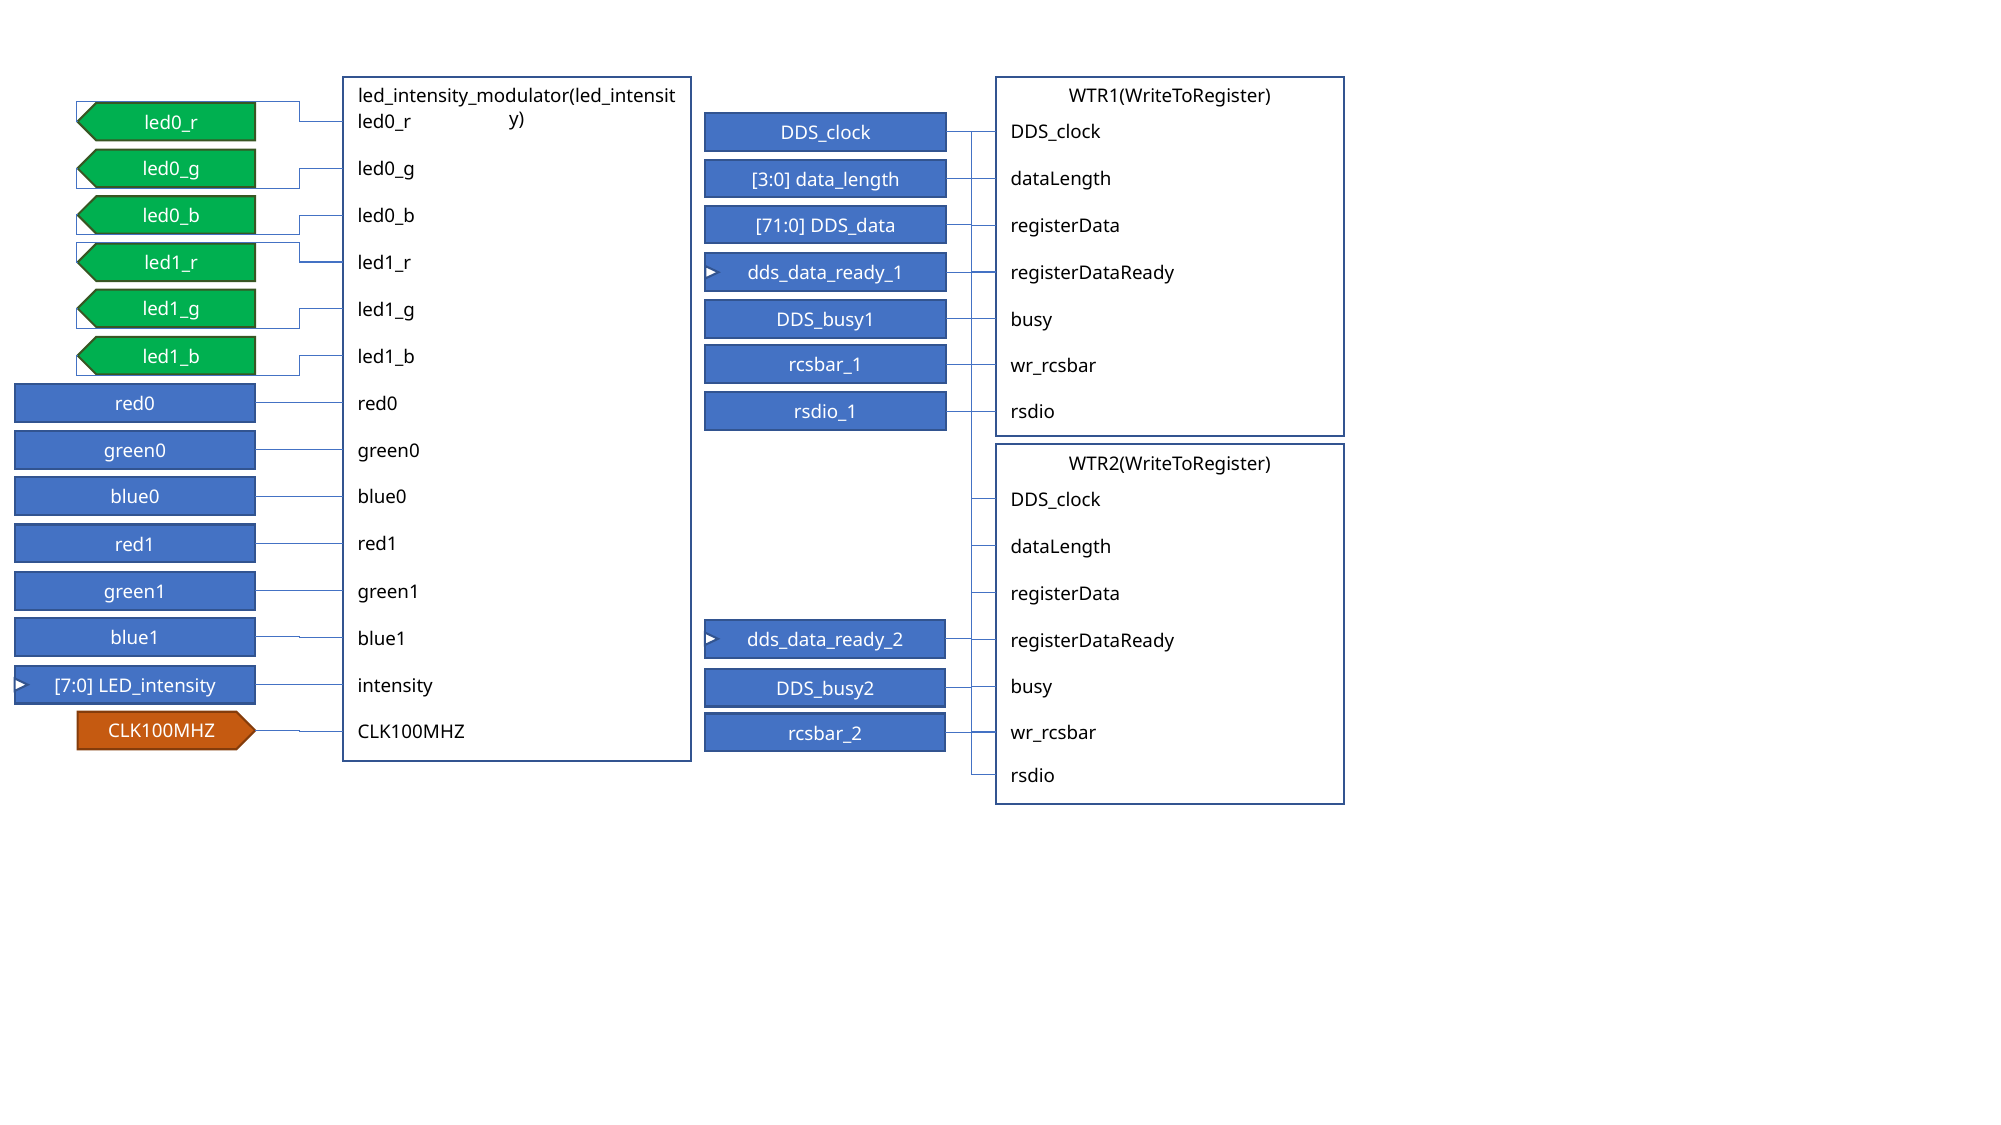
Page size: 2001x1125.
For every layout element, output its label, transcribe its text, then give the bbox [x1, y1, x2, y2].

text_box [945, 131, 996, 178]
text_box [945, 411, 996, 775]
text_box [705, 253, 945, 292]
text_box DDS_busy1 [704, 299, 945, 339]
text_box green0 [14, 430, 256, 470]
text_box [71:0] DDS_data [704, 205, 945, 244]
text_box led0_g [76, 148, 257, 188]
text_box rsdio_1 [704, 391, 945, 431]
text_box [704, 619, 945, 658]
text_box led1_r [76, 243, 257, 283]
text_box blue1 [14, 617, 256, 657]
text_box red1 [14, 523, 256, 563]
text_box red0 [14, 383, 256, 423]
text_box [995, 444, 1344, 804]
text_box [3:0] data_length [704, 159, 945, 198]
text_box rcsbar_2 [704, 712, 945, 752]
text_box DDS_busy2 [704, 668, 945, 708]
text_box led0_r [76, 102, 257, 142]
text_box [945, 178, 996, 224]
text_box DDS_clock [704, 112, 947, 152]
text_box led1_b [76, 335, 257, 375]
text_box led0_b [77, 195, 257, 234]
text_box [342, 76, 691, 762]
text_box rcsbar_1 [704, 344, 945, 384]
text_box blue0 [14, 476, 256, 516]
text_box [995, 76, 1344, 437]
text_box led1_g [76, 288, 257, 328]
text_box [14, 665, 256, 704]
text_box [945, 224, 996, 411]
text_box green1 [14, 571, 256, 611]
text_box CLK100MHZ [76, 710, 257, 751]
